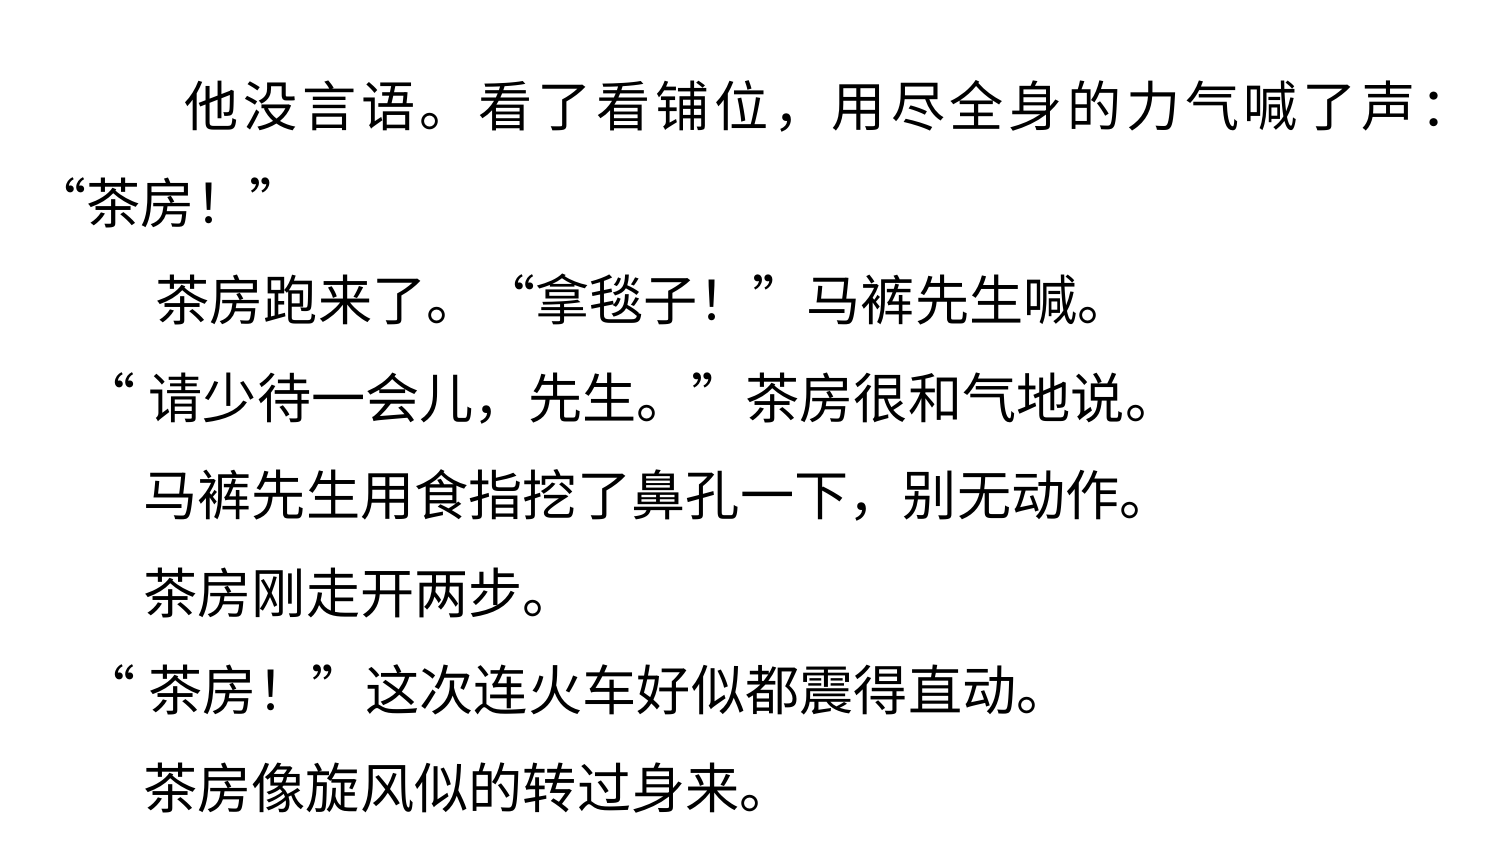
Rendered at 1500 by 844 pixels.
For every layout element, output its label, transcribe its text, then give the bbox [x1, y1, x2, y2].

text_box 他没言语。看了看铺位，用尽全身的力气喊了声： “茶房！” 茶房跑来了。“拿毯子！”马裤先生喊。 “请少待一会儿，先生。”茶房很和气地说。 马裤先生用食指挖了鼻孔一下，别无动作。 茶房刚走开两步。 “茶房！”这次连火车好似都震得直动。 茶房像旋风似的转过身来。 [17, 32, 1494, 827]
